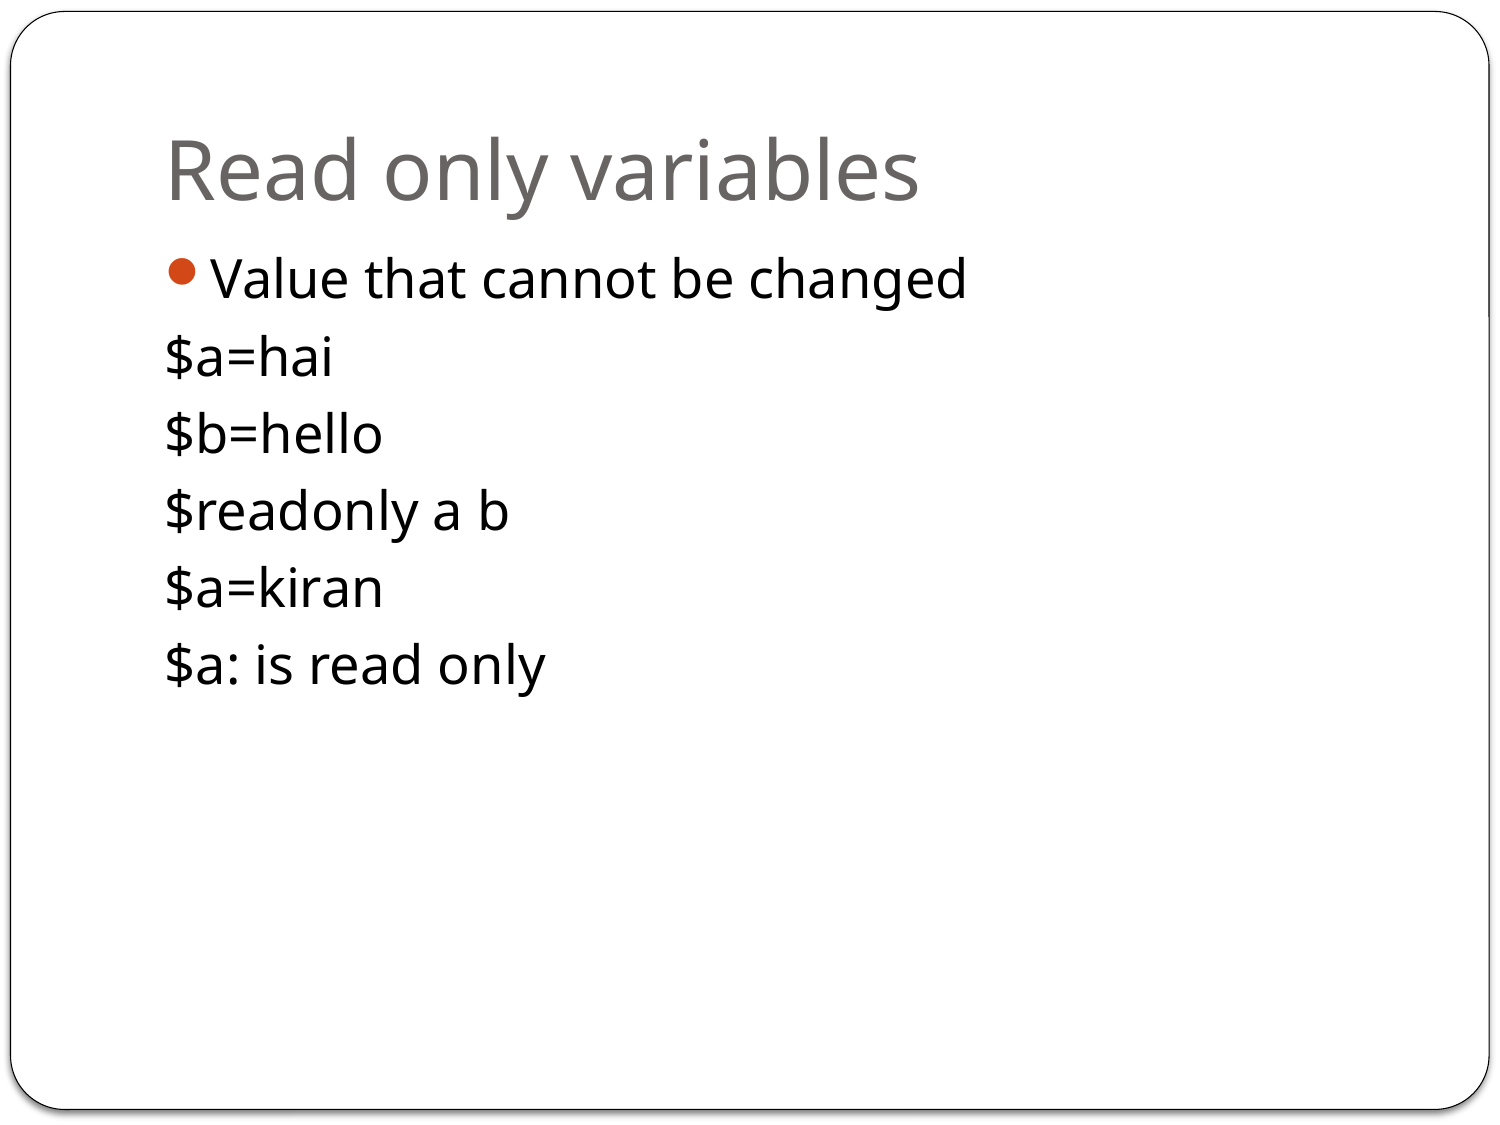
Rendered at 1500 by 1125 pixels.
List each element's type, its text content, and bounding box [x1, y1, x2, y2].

title Read only variables [150, 45, 1425, 233]
list Value that cannot be changed $a=hai $b=hello $readonly a b $a=kiran $a: is read only [150, 237, 1425, 988]
